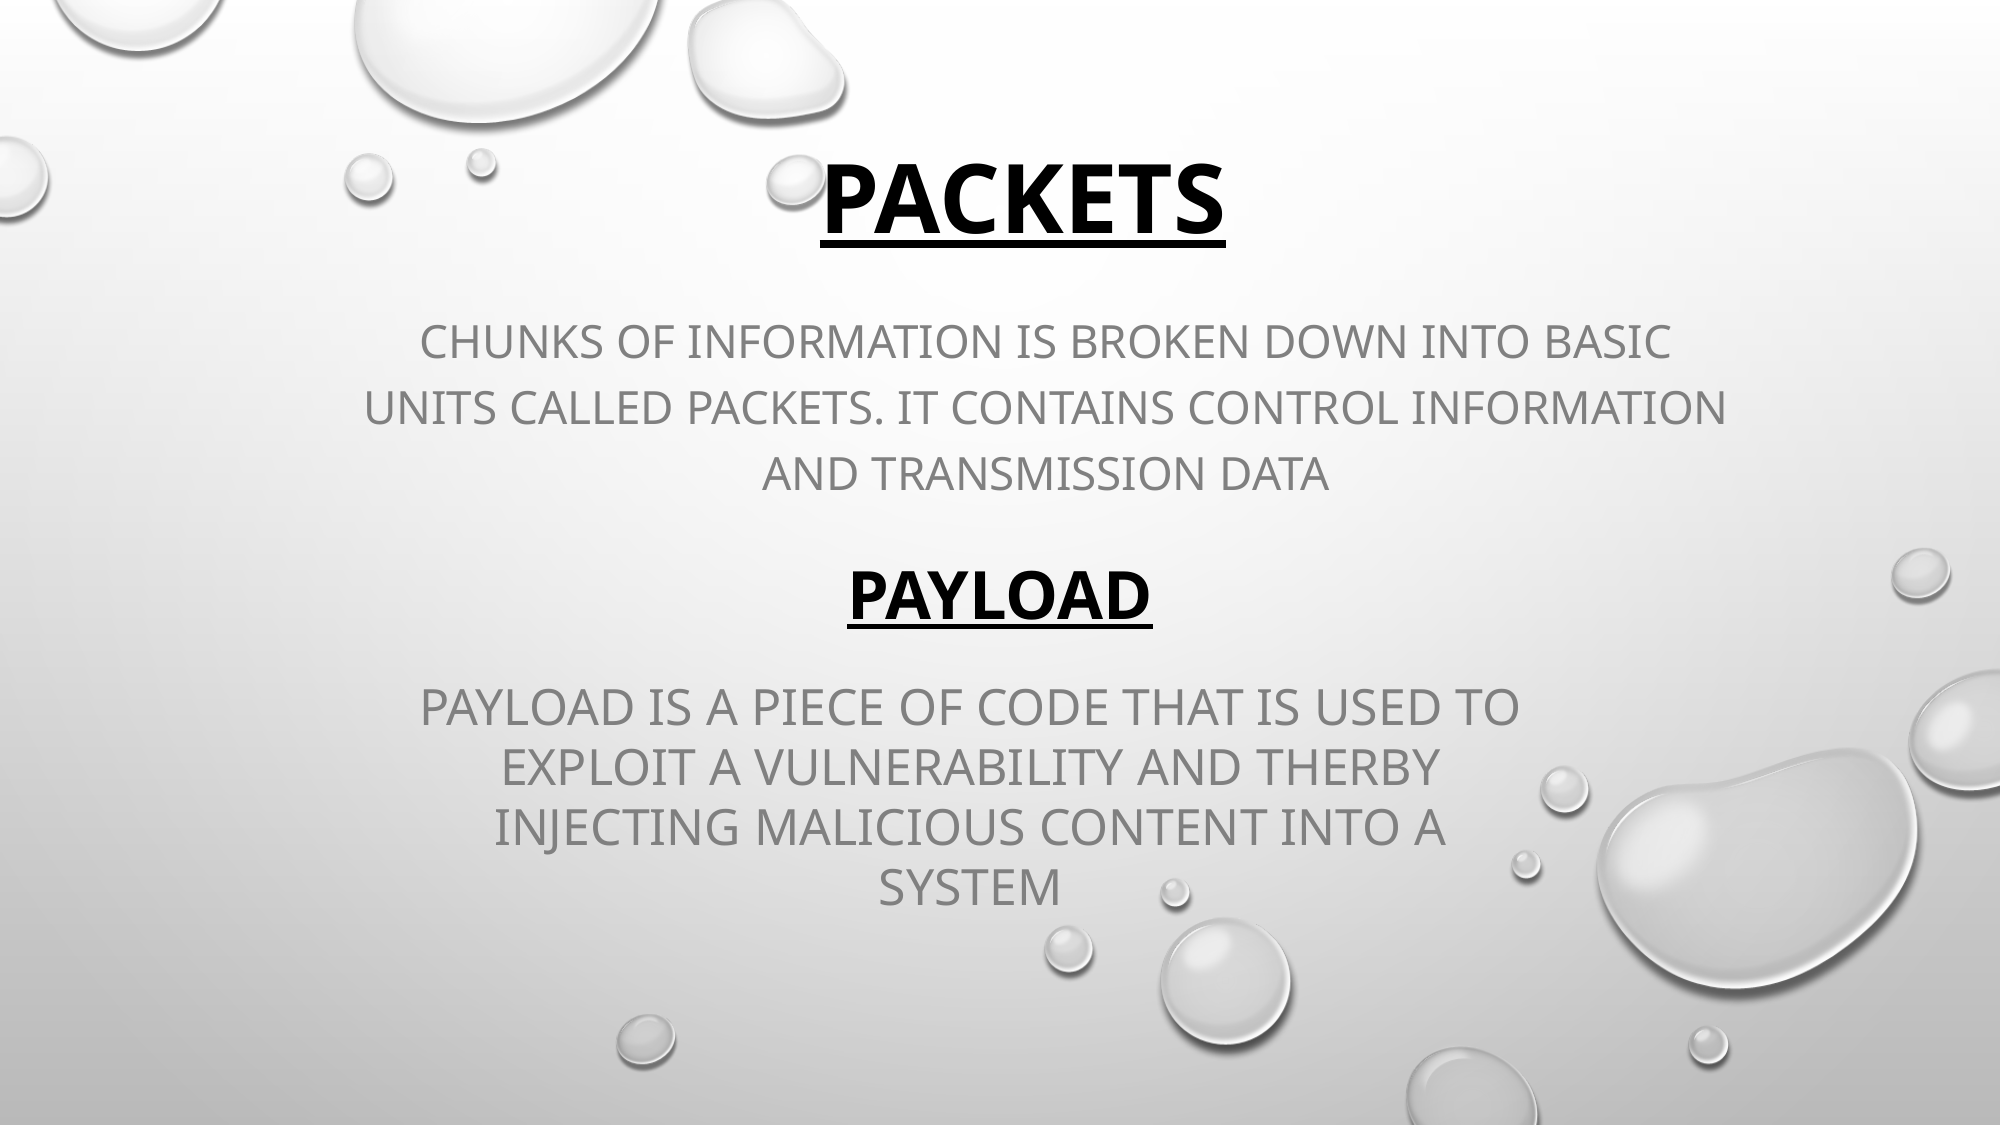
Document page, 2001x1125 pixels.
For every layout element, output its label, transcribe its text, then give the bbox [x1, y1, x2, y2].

title packets [310, 142, 1736, 262]
subtitle Chunks of information is broken down into basic units called packets. It contains control information and transmission data [333, 294, 1760, 520]
text_box PAYLOAD [500, 545, 1500, 640]
text_box PAYLOAD IS A PIECE OF CODE THAT IS USED TO EXPLOIT A VULNERABILITY AND THERBY INJECTING MALICIOUS CONTENT INTO A SYSTEM [402, 668, 1539, 924]
picture [0, 0, 2000, 1125]
